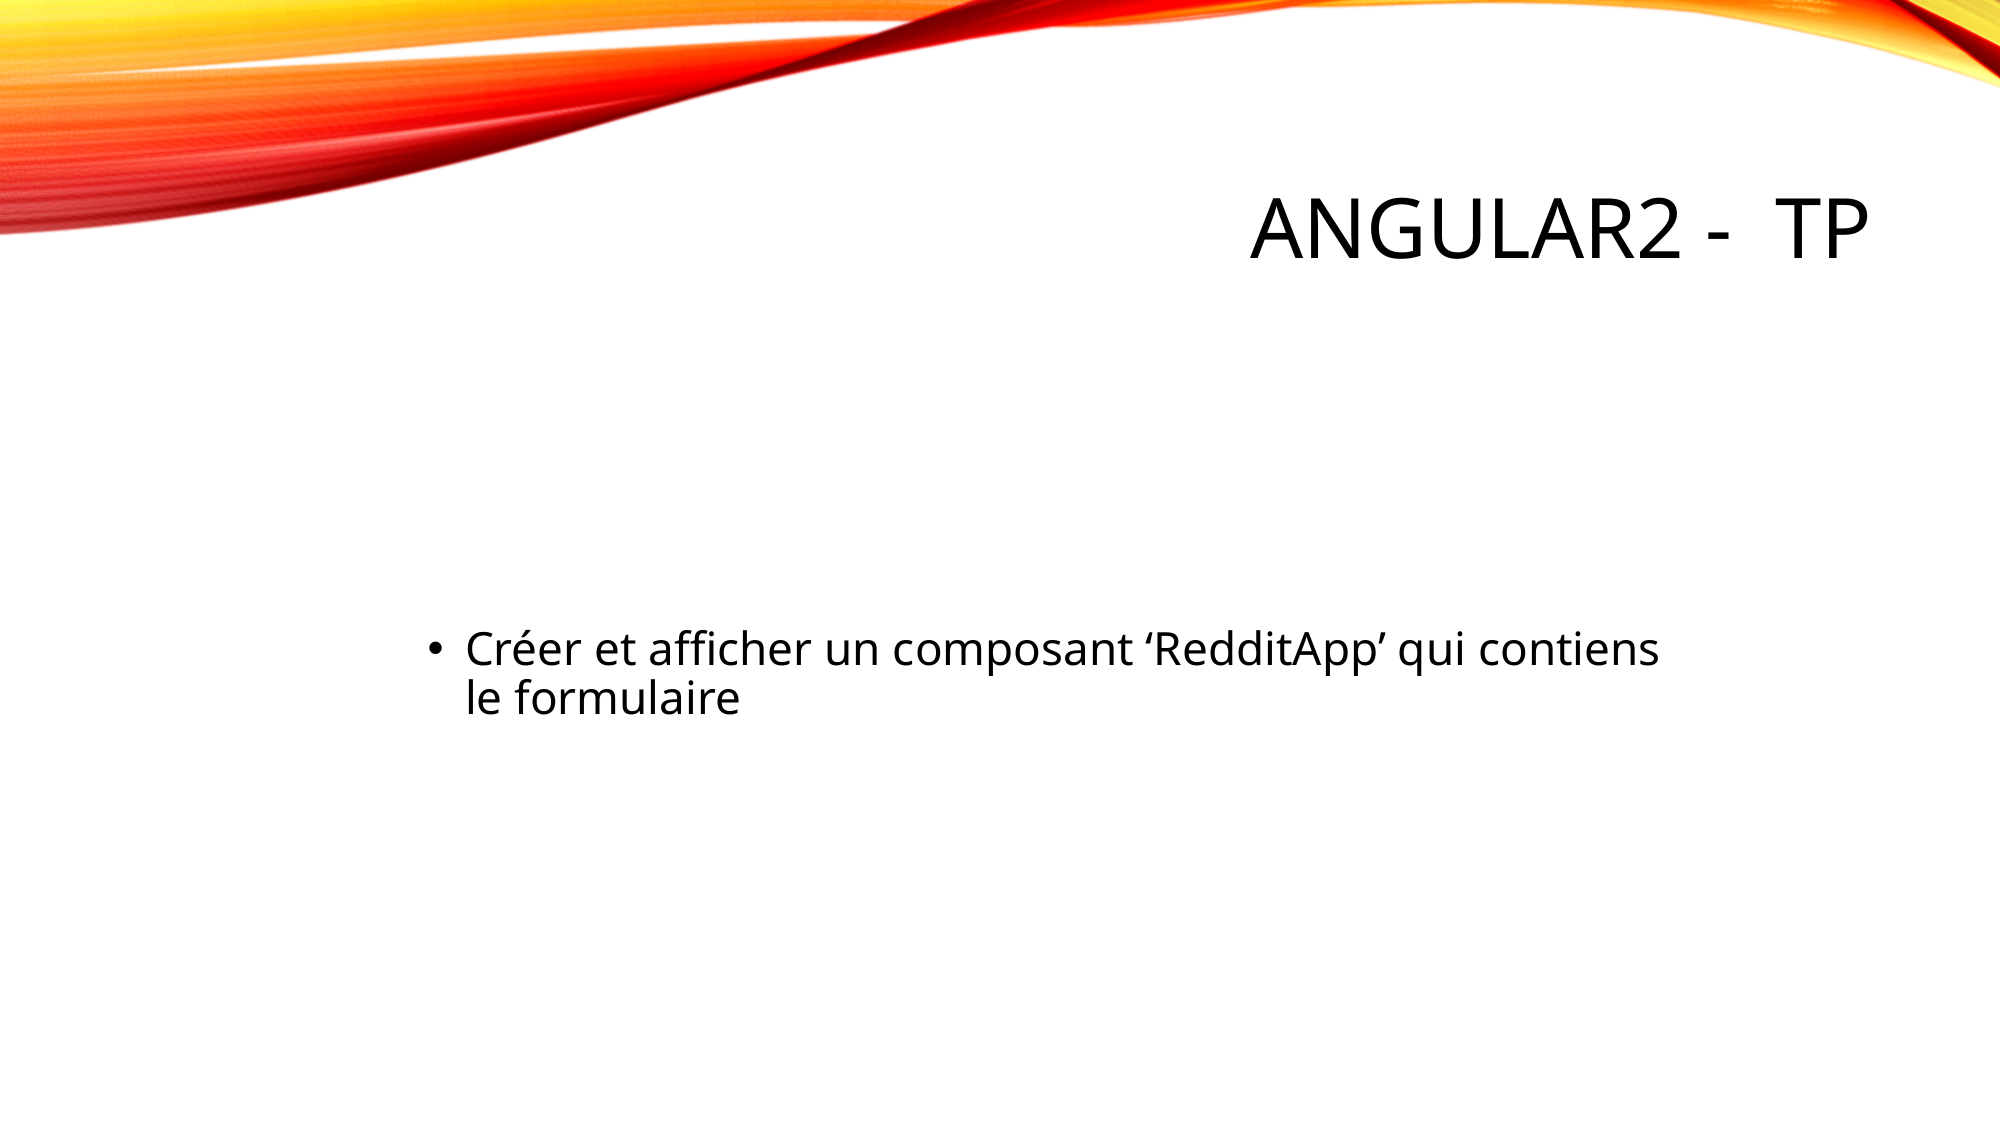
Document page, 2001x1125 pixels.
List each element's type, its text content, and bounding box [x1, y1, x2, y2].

title Angular2 - tp [474, 125, 1888, 338]
list Créer et afficher un composant ‘RedditApp’ qui contiens le formulaire [412, 401, 1717, 1062]
picture [0, 0, 2000, 237]
